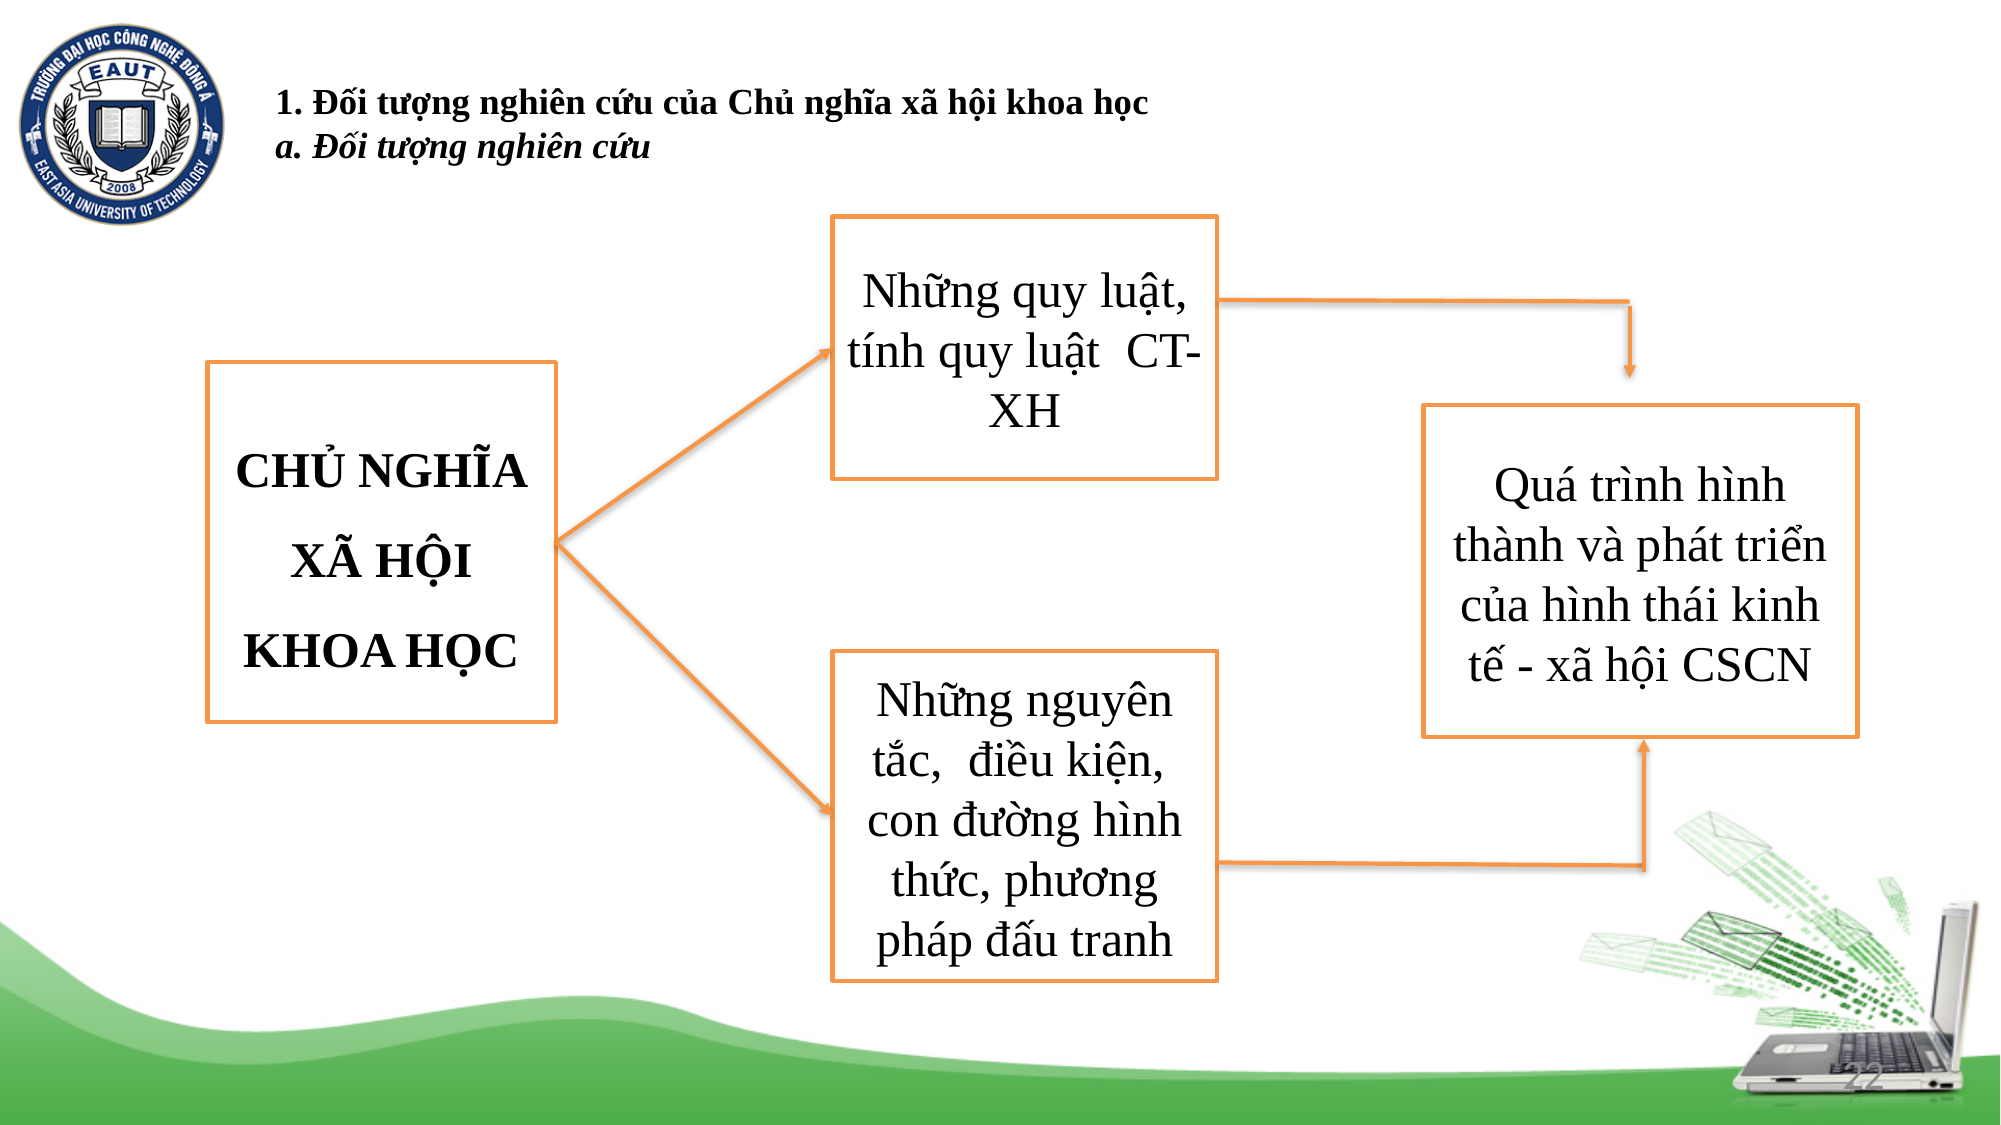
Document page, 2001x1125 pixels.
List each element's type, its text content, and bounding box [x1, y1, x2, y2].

slide_number 22 [1433, 1042, 1900, 1103]
title 1. Đối tượng nghiên cứu của Chủ nghĩa xã hội khoa học a. Đối tượng nghiên cứu [260, 31, 2000, 219]
text_box Quá trình hình thành và phát triển của hình thái kinh tế - xã hội CSCN [1421, 403, 1860, 739]
picture [0, 0, 2001, 1125]
text_box Những quy luật, tính quy luật CT-XH [830, 214, 1219, 481]
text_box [1217, 862, 1639, 866]
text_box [555, 541, 833, 817]
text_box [555, 347, 833, 541]
text_box CHỦ NGHĨA XÃ HỘI KHOA HỌC [205, 360, 550, 724]
text_box Những nguyên tắc, điều kiện, con đường hình thức, phương pháp đấu tranh [830, 649, 1219, 983]
